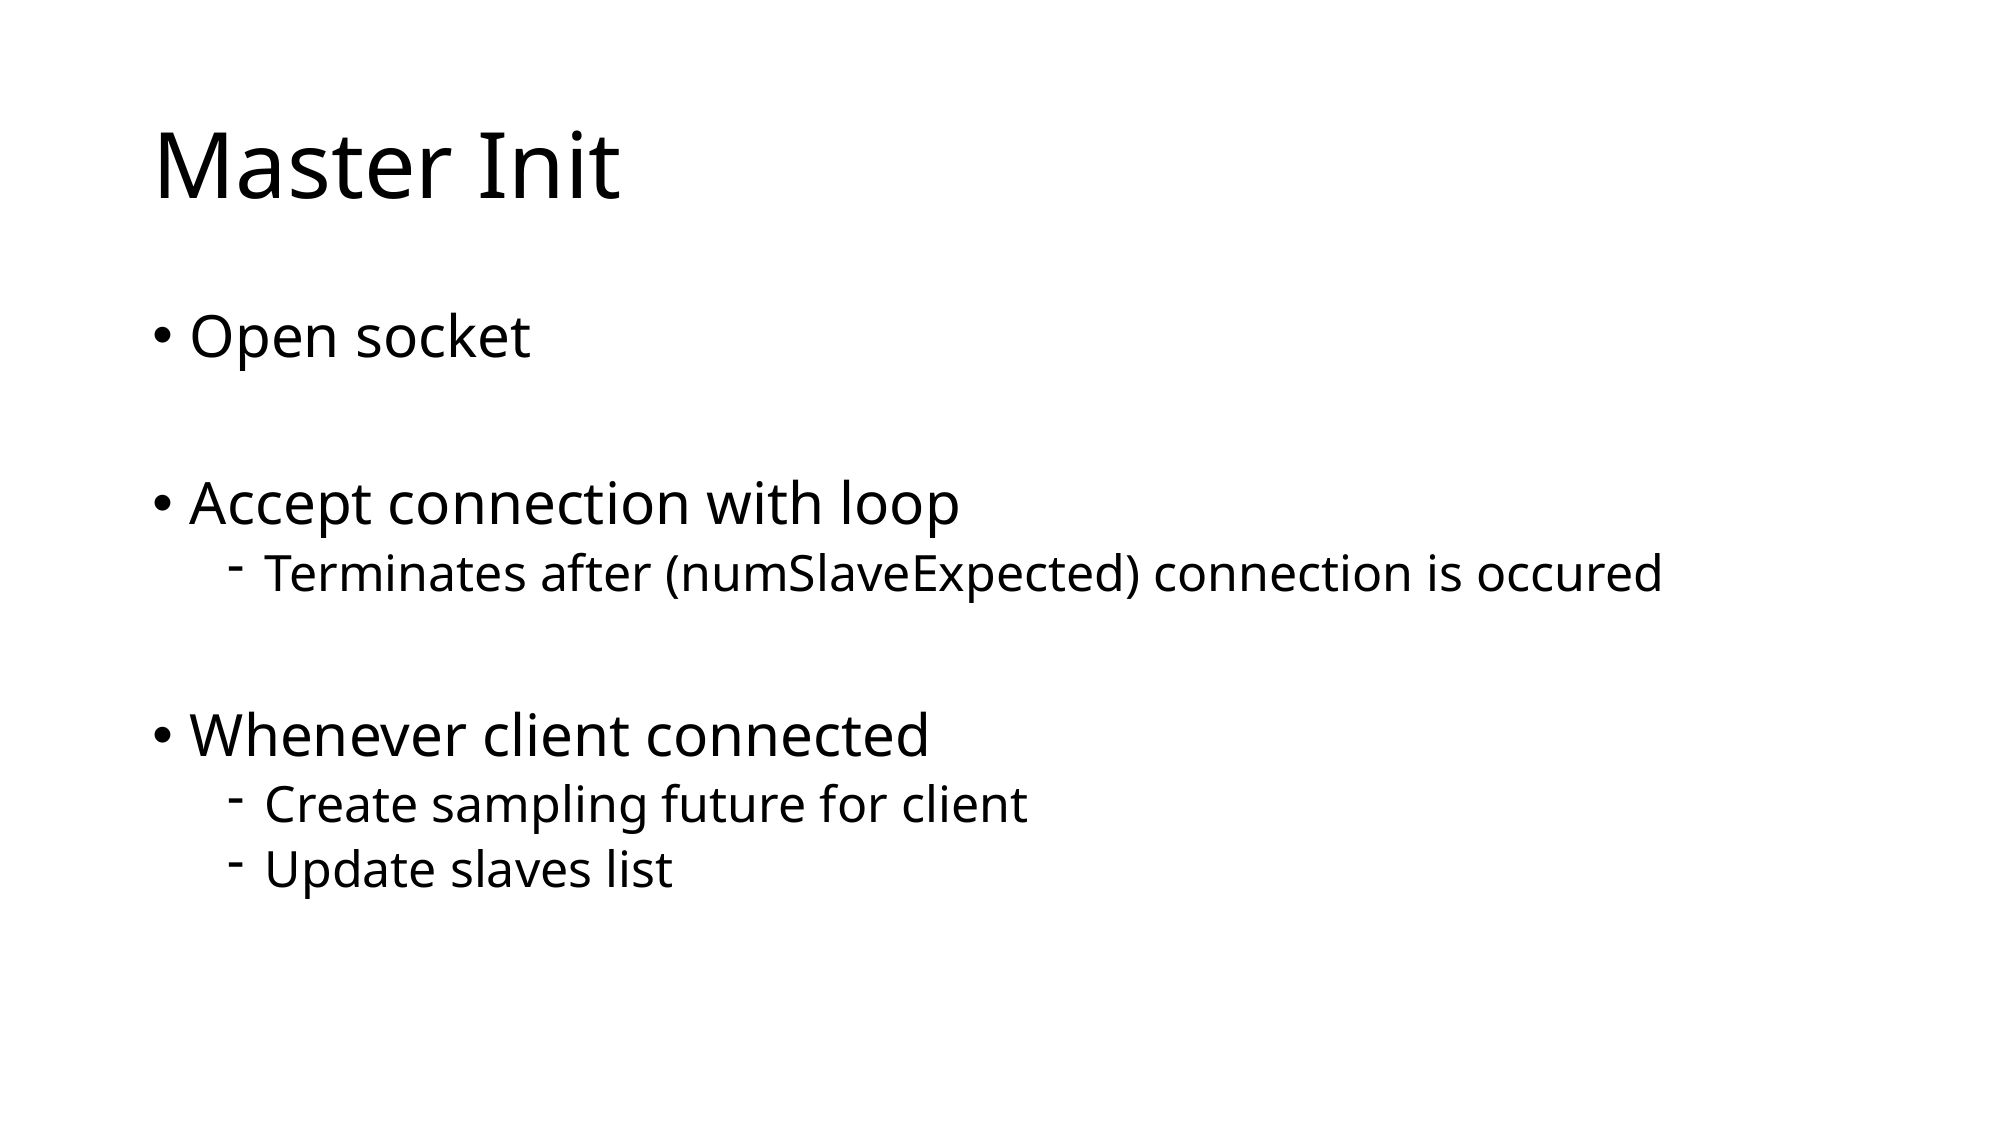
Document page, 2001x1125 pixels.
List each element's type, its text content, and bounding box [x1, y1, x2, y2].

list Open socket Accept connection with loop Terminates after (numSlaveExpected) connection is occured Whenever client connected Create sampling future for client Update slaves list [137, 299, 1863, 1014]
title Master Init [137, 59, 1863, 278]
